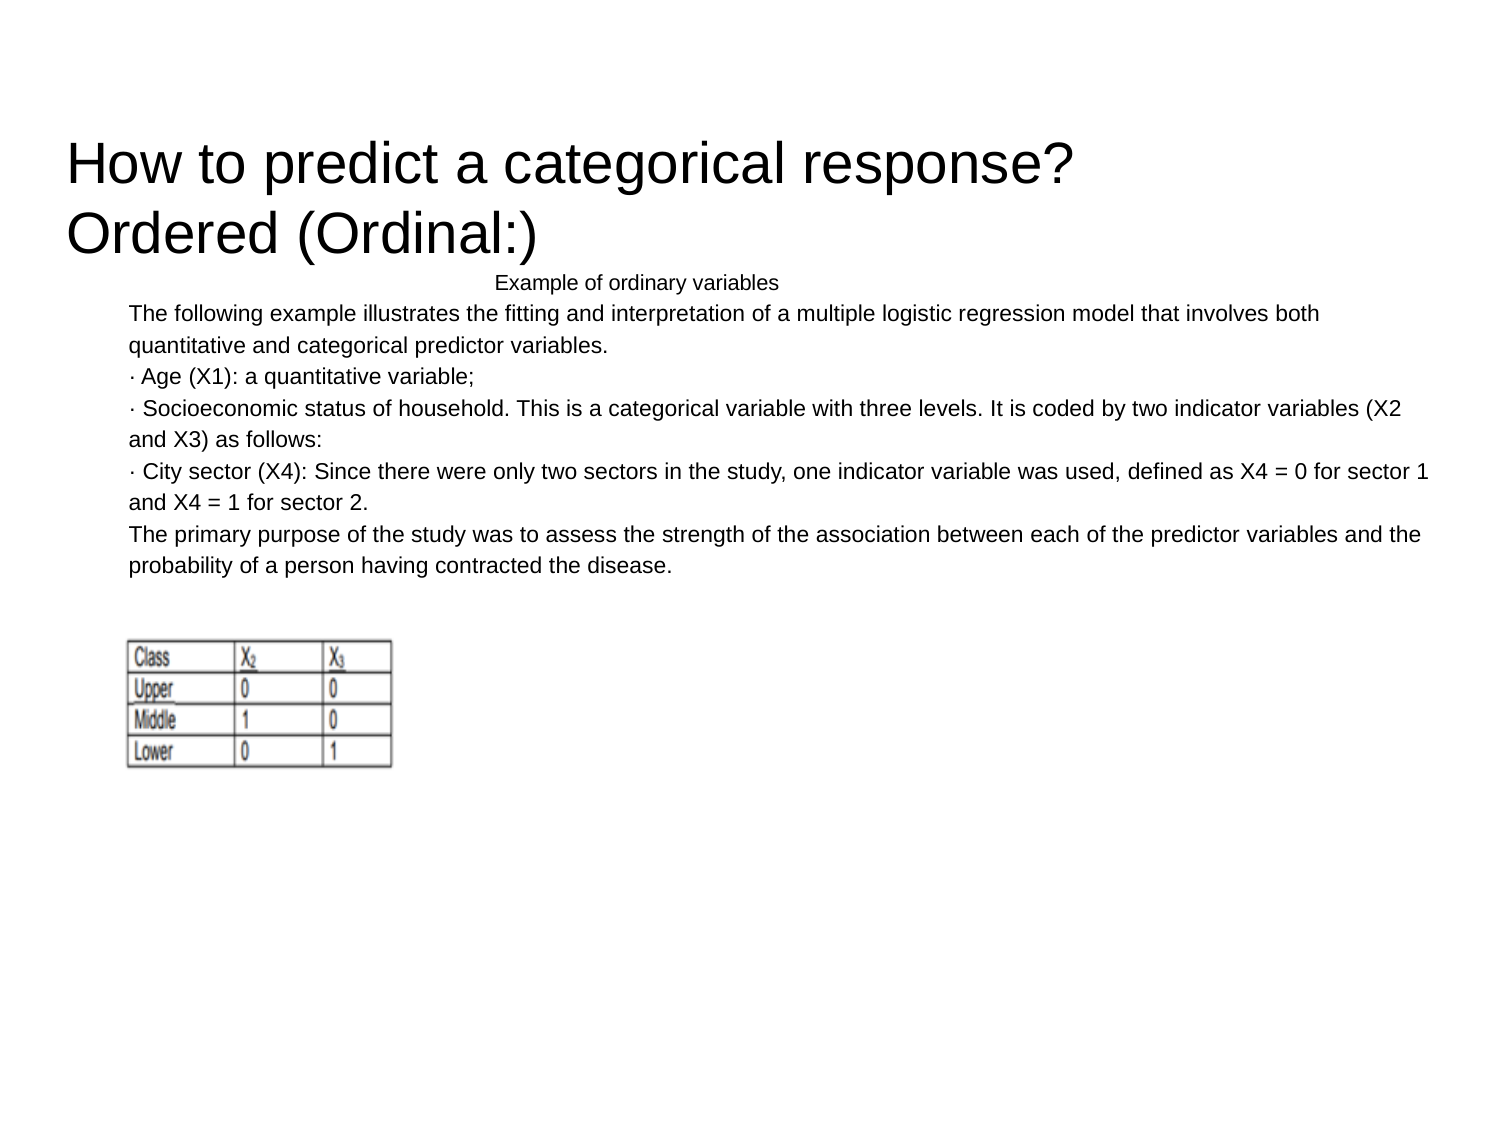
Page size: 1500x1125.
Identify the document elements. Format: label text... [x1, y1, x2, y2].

picture [103, 631, 453, 780]
list Example of ordinary variables The following example illustrates the fitting and interpretation of a multiple logistic regression model that involves both quantitative and categorical predictor variables. · Age (X1): a quantitative variable; · Socioeconomic status of household. This is a categorical variable with three levels. It is coded by two indicator variables (X2 and X3) as follows: · City sector (X4): Since there were only two sectors in the study, one indicator variable was used, defined as X4 = 0 for sector 1 and X4 = 1 for sector 2. The primary purpose of the study was to assess the strength of the association between each of the predictor variables and the probability of a person having contracted the disease. [51, 249, 1449, 997]
title How to predict a categorical response? Ordered (Ordinal:) [51, 109, 1449, 249]
